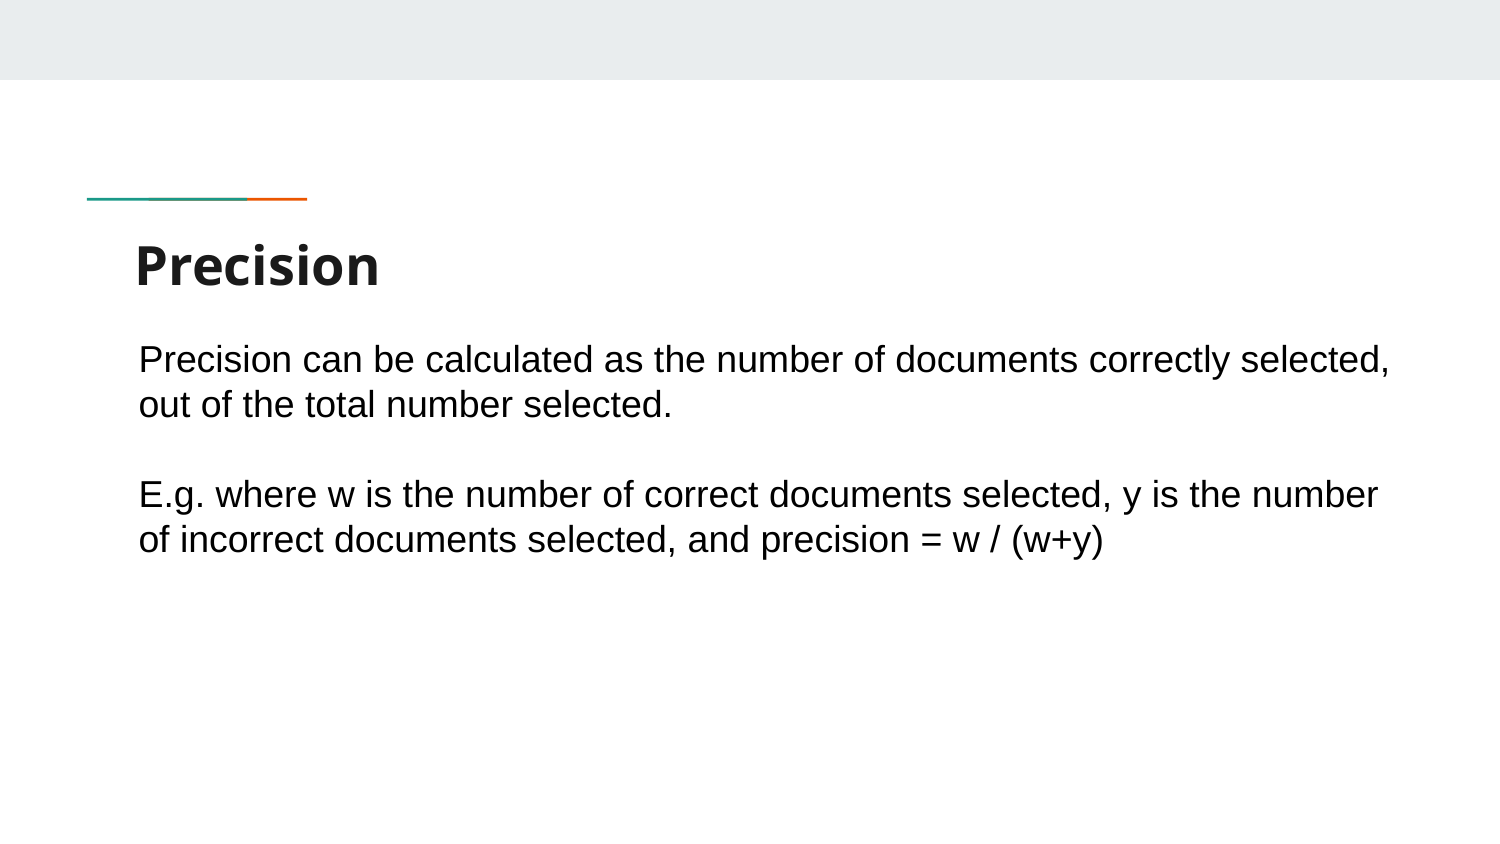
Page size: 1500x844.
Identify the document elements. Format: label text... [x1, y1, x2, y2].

text_box Precision can be calculated as the number of documents correctly selected, out of the total number selected. E.g. where w is the number of correct documents selected, y is the number of incorrect documents selected, and precision = w / (w+y) [123, 319, 1407, 780]
title Precision [119, 216, 1381, 305]
